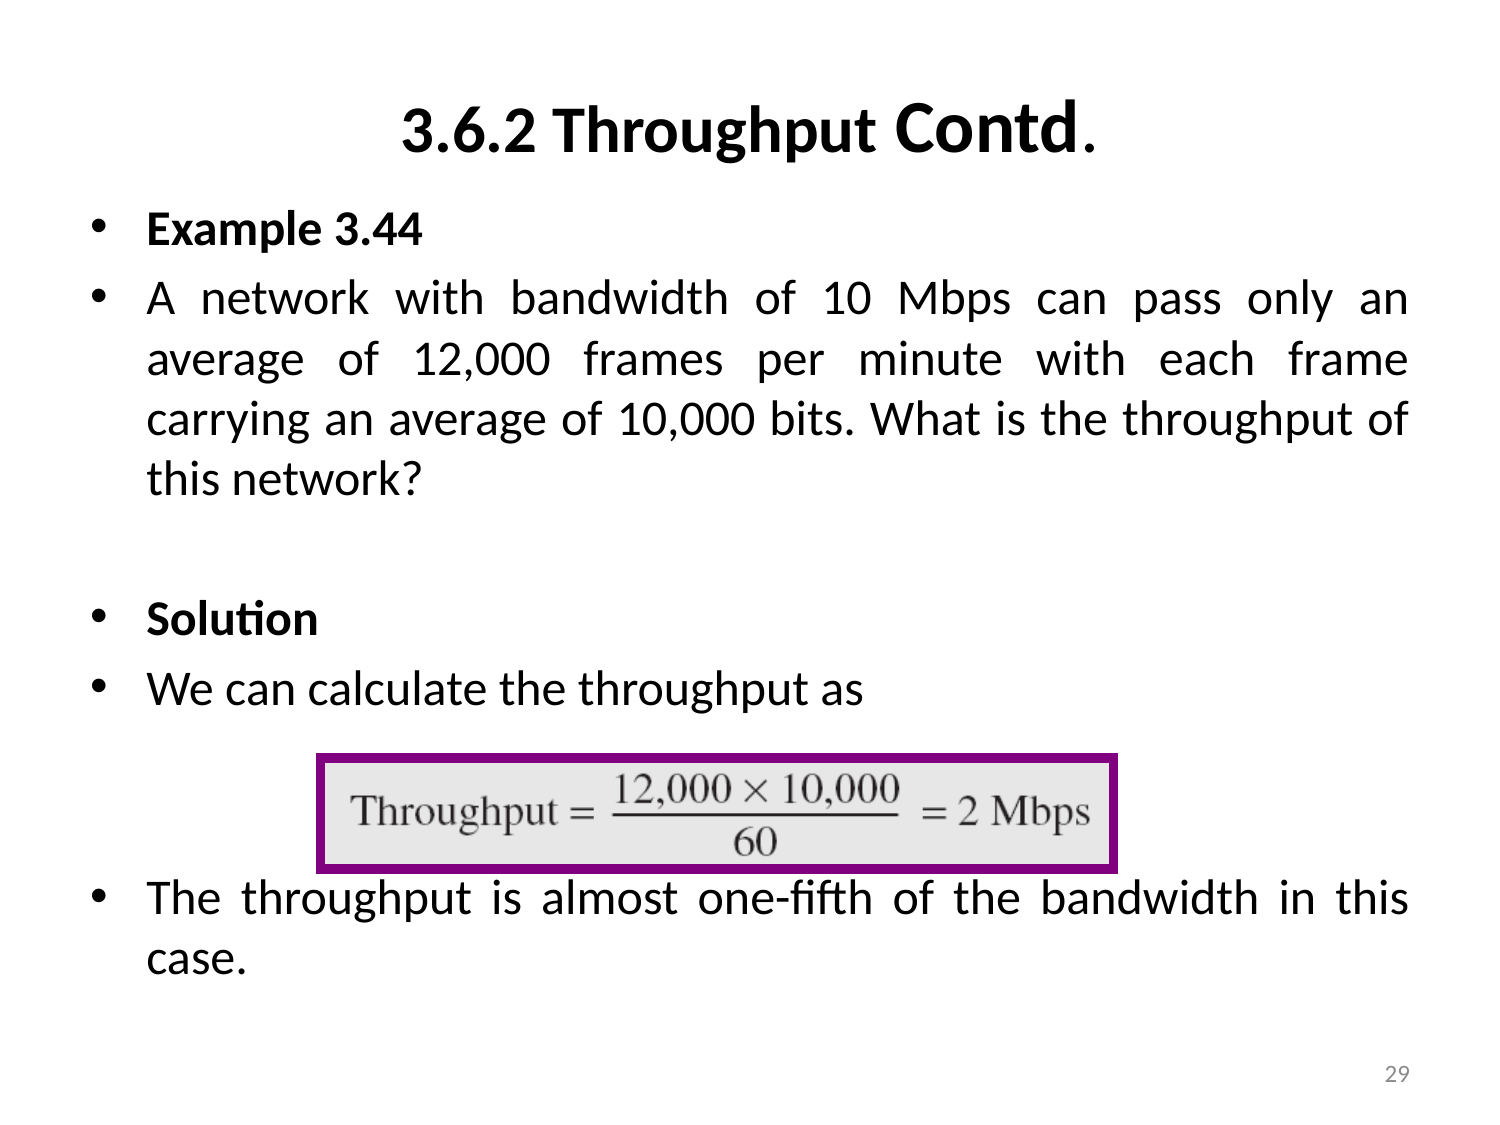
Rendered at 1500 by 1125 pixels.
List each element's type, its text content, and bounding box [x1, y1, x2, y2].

slide_number 29 [1074, 1042, 1425, 1103]
title 3.6.2 Throughput Contd. [75, 45, 1425, 187]
list Example 3.44 A network with bandwidth of 10 Mbps can pass only an average of 12,000 frames per minute with each frame carrying an average of 10,000 bits. What is the throughput of this network? Solution We can calculate the throughput as The throughput is almost one-fifth of the bandwidth in this case. [75, 187, 1425, 1038]
picture [324, 762, 1110, 865]
